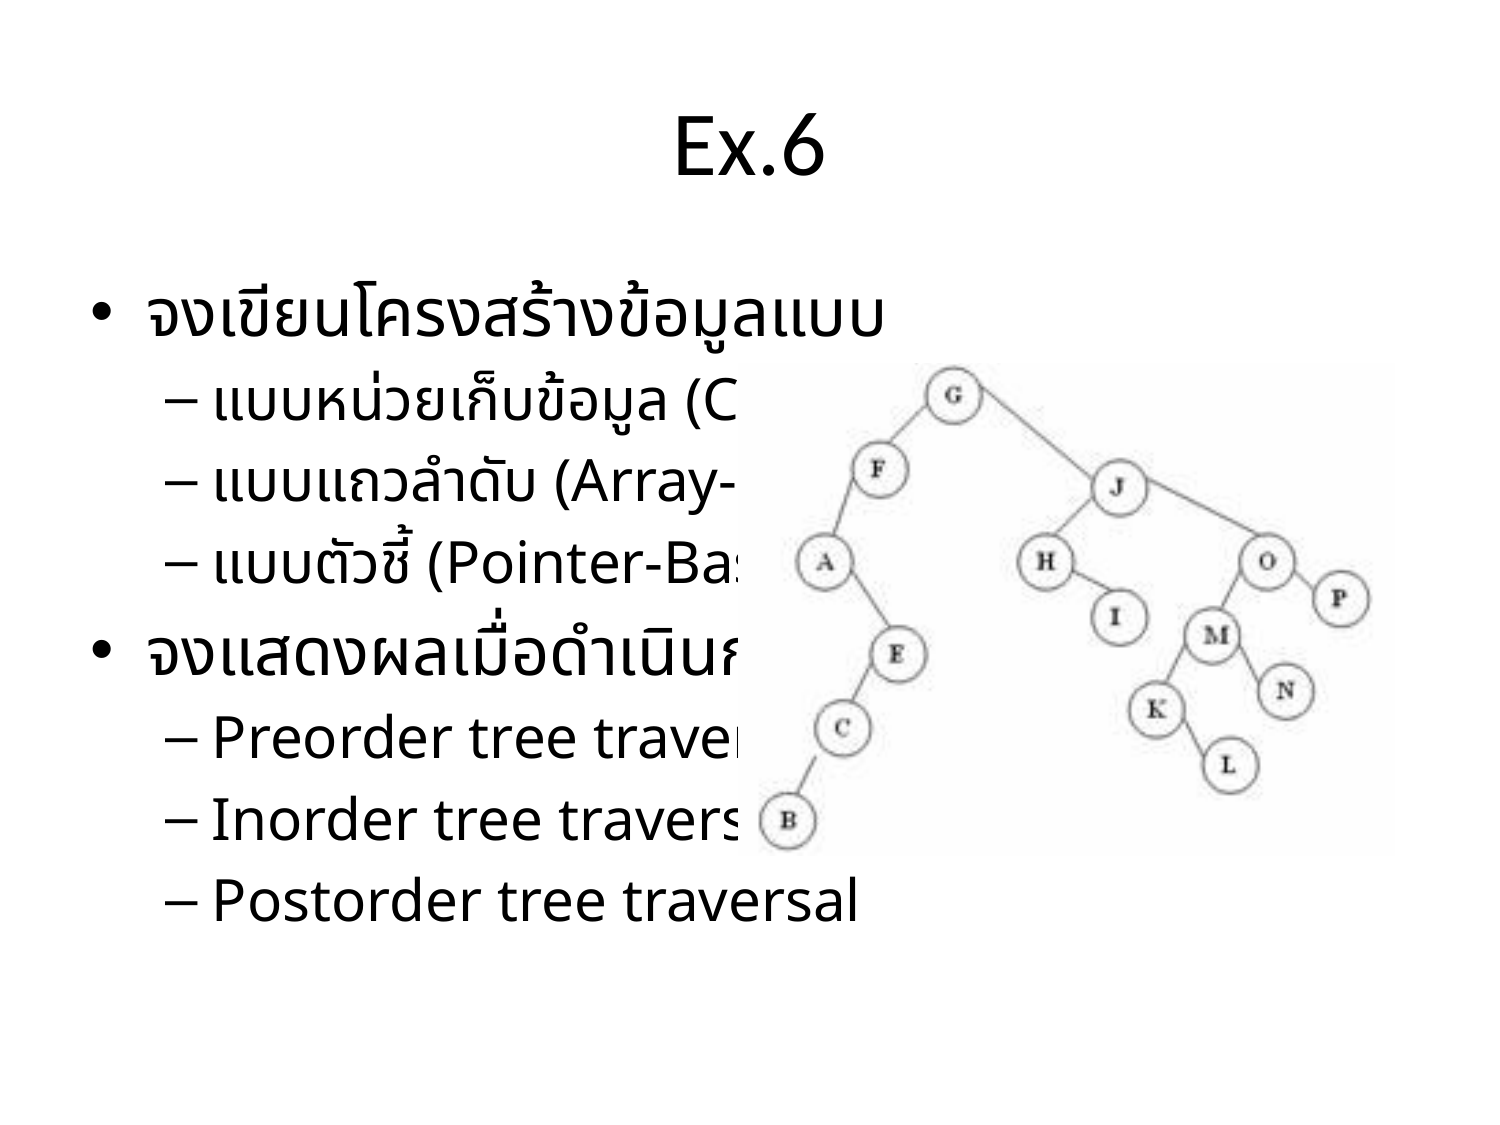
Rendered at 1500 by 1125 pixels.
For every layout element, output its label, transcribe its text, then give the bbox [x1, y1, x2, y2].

title Ex.6 [75, 45, 1425, 233]
list จงเขียนโครงสร้างข้อมูลแบบ แบบหน่วยเก็บข้อมูล (Continuous Storage) แบบแถวลำดับ (Array-Based) แบบตัวชี้ (Pointer-Based) จงแสดงผลเมื่อดำเนินการท่องแบบต่าง ๆ Preorder tree traversal Inorder tree traversal Postorder tree traversal [75, 262, 1425, 1005]
picture [738, 362, 1395, 856]
